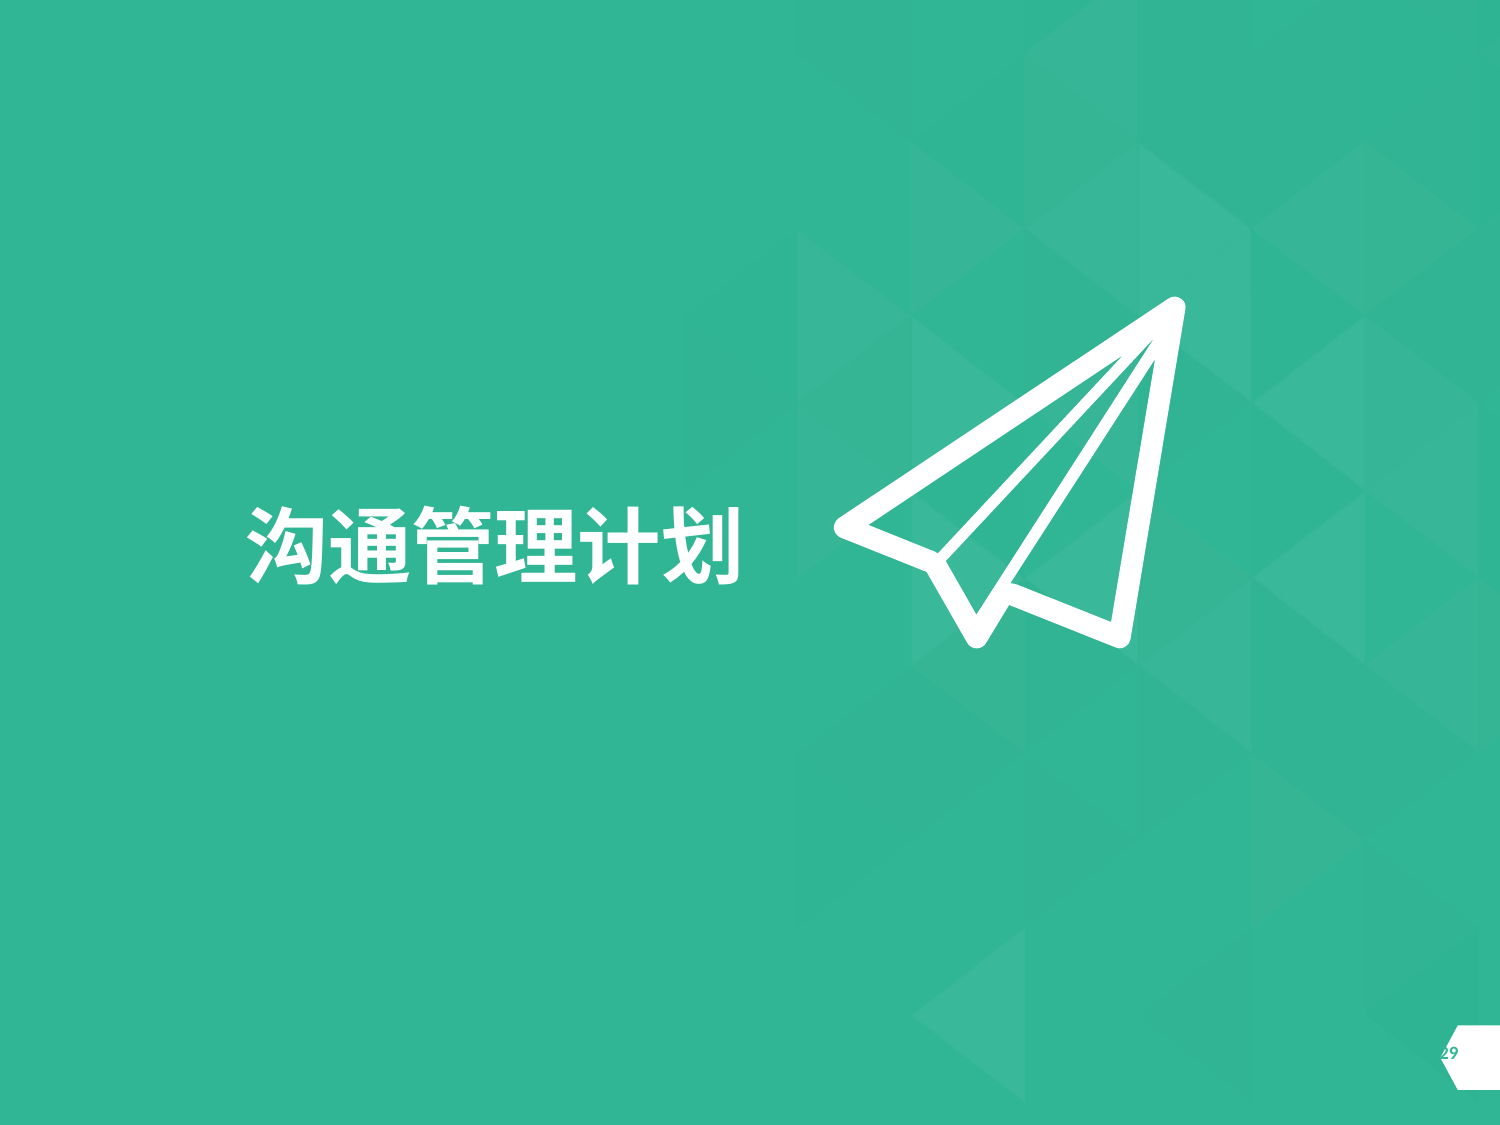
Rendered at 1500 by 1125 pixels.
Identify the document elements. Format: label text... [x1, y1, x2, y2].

text_box 沟通管理计划 [230, 486, 760, 602]
text_box [833, 296, 1186, 649]
